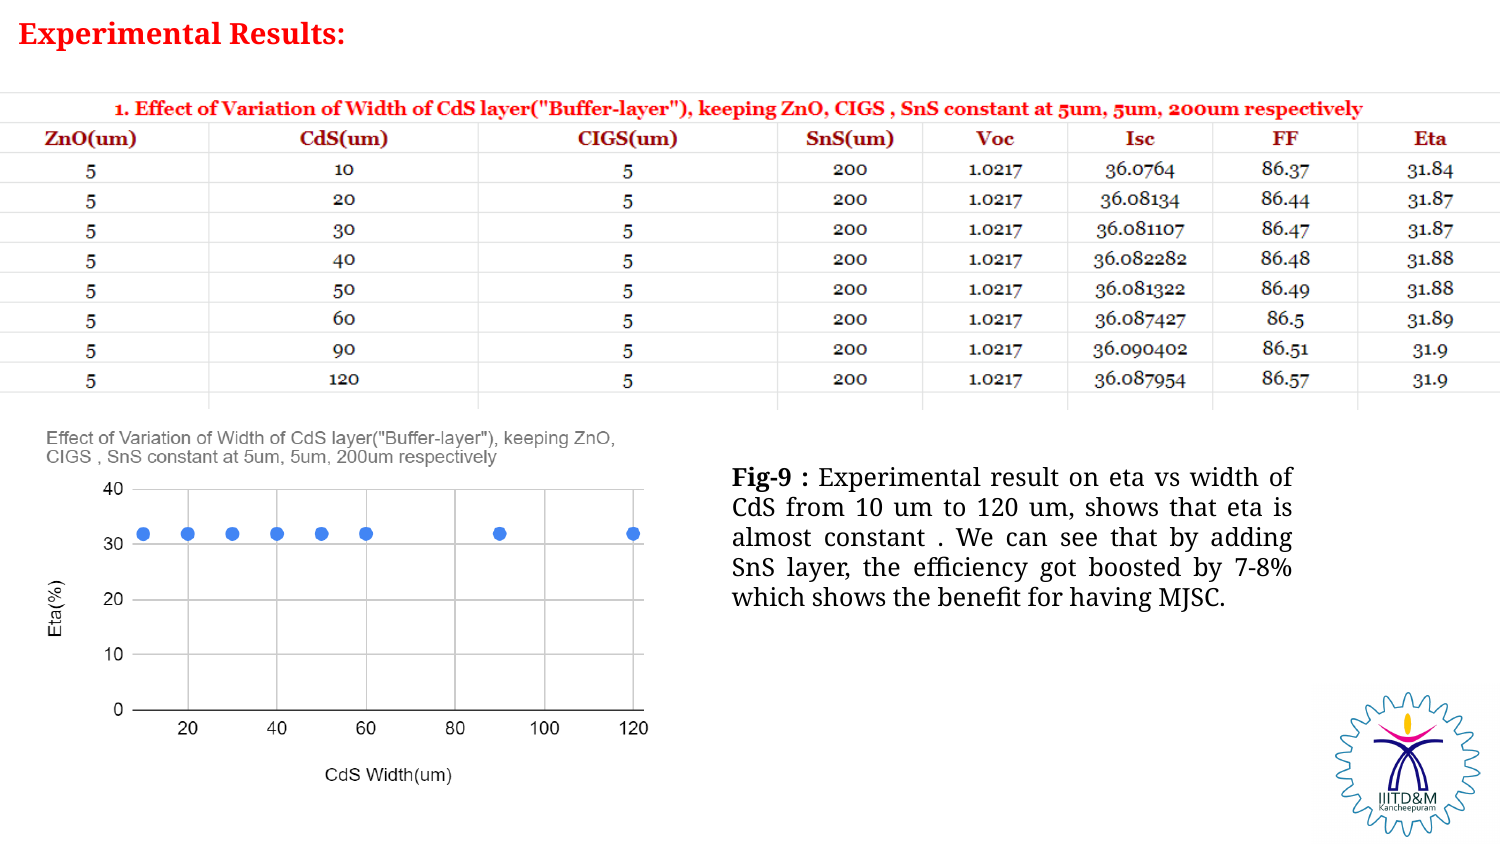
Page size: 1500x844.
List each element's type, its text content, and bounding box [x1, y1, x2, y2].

text_box Fig-9 : Experimental result on eta vs width of CdS from 10 um to 120 um, shows that eta is almost constant . We can see that by adding SnS layer, the efficiency got boosted by 7-8% which shows the benefit for having MJSC. [716, 446, 1309, 622]
text_box Experimental Results: [3, 417, 1500, 844]
picture [0, 90, 1500, 804]
text_box Experimental Results: [3, 0, 1500, 90]
